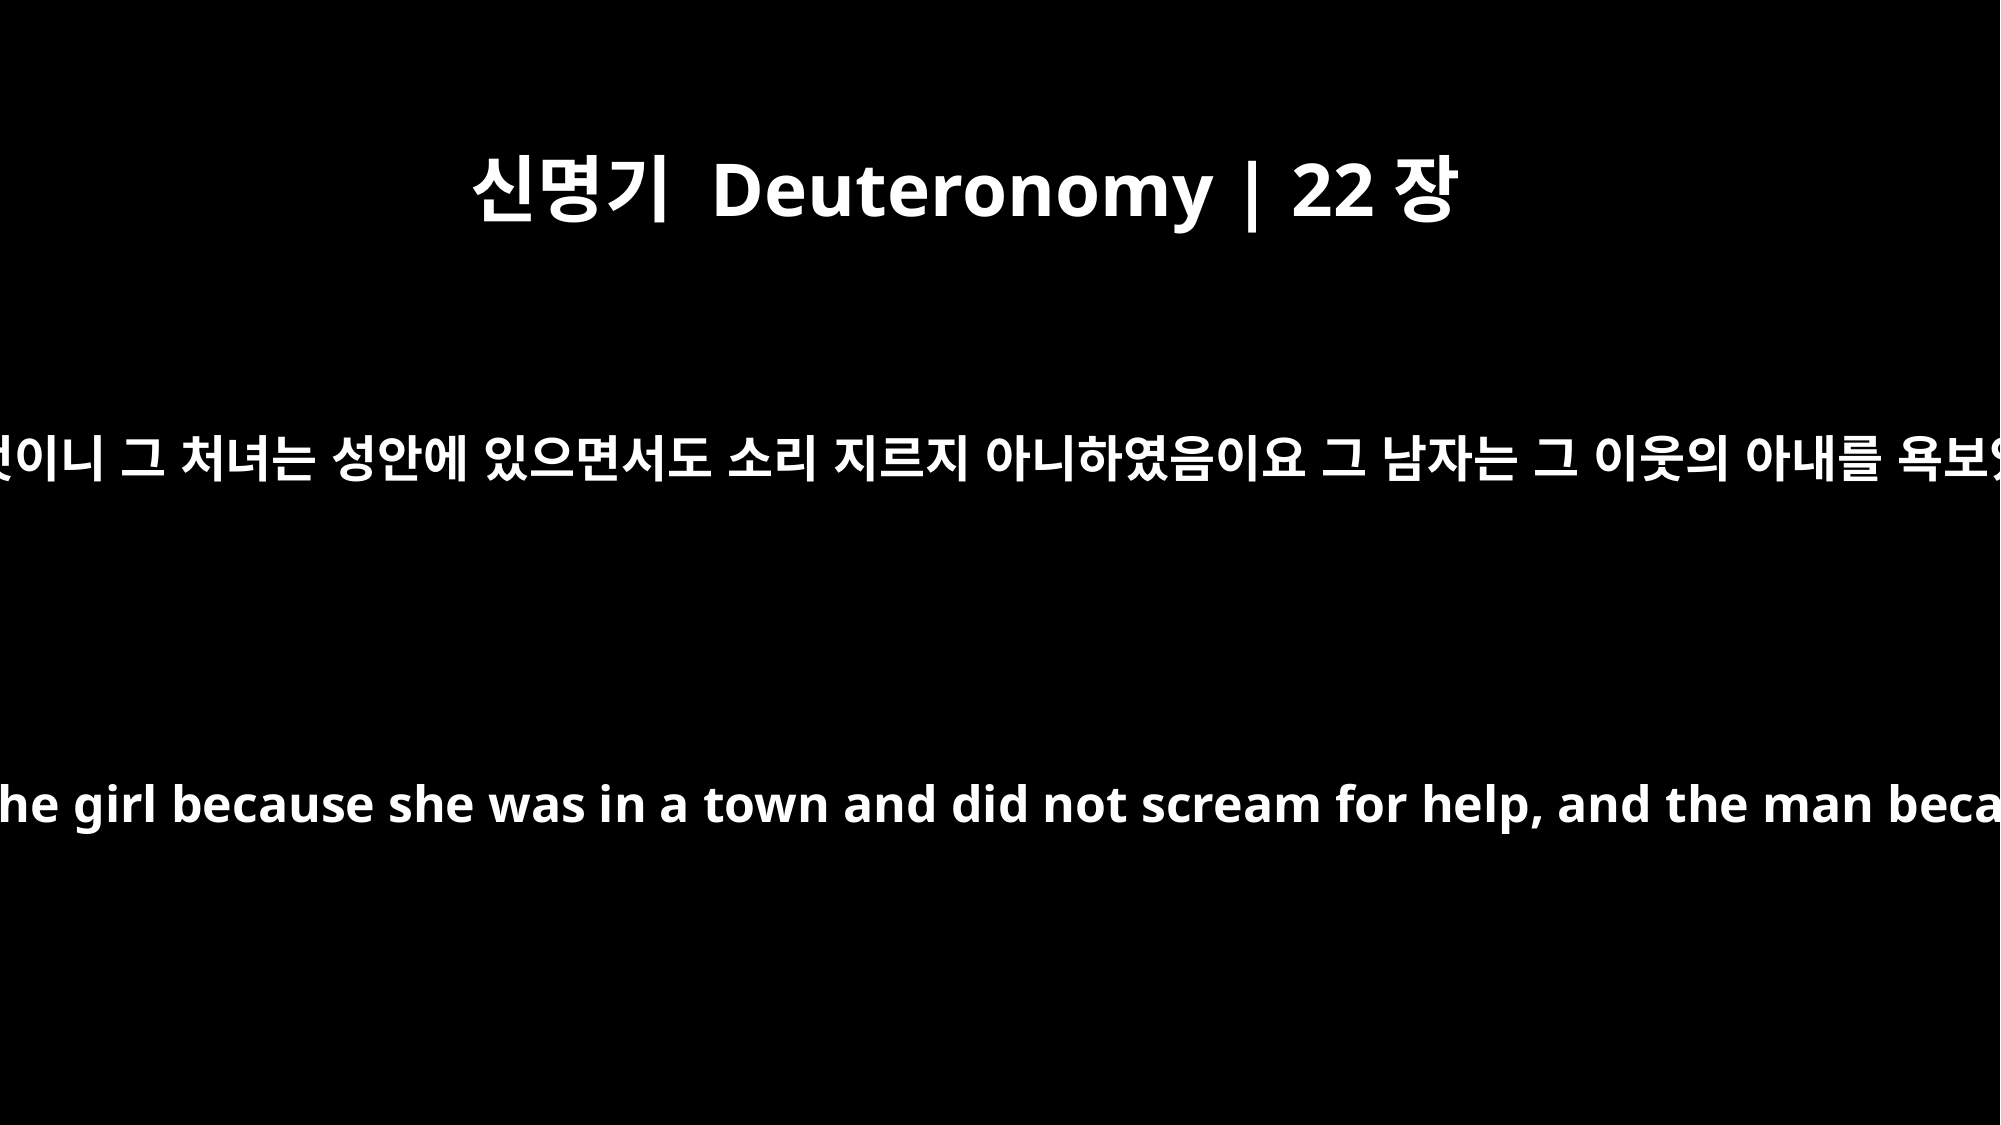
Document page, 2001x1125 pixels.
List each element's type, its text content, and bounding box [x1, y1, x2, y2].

text_box 신명기 Deuteronomy | 22장 [456, 136, 1476, 239]
text_box you shall take both of them to the gate of that town and stone them to death -- the girl because she was in a town and did not scream for help, and the man because he violated another man's wife. You must purge the evil from among you. [0, 764, 2000, 900]
text_box 24 너희는 그들을 둘 다 성읍 문으로 끌어내고 그들을 돌로 쳐죽일 것이니 그 처녀는 성안에 있으면서도 소리 지르지 아니하였음이요 그 남자는 그 이웃의 아내를 욕보였음이라 너는 이같이 하여 너희 가운데에서 악을 제할지니라 [0, 359, 2000, 495]
